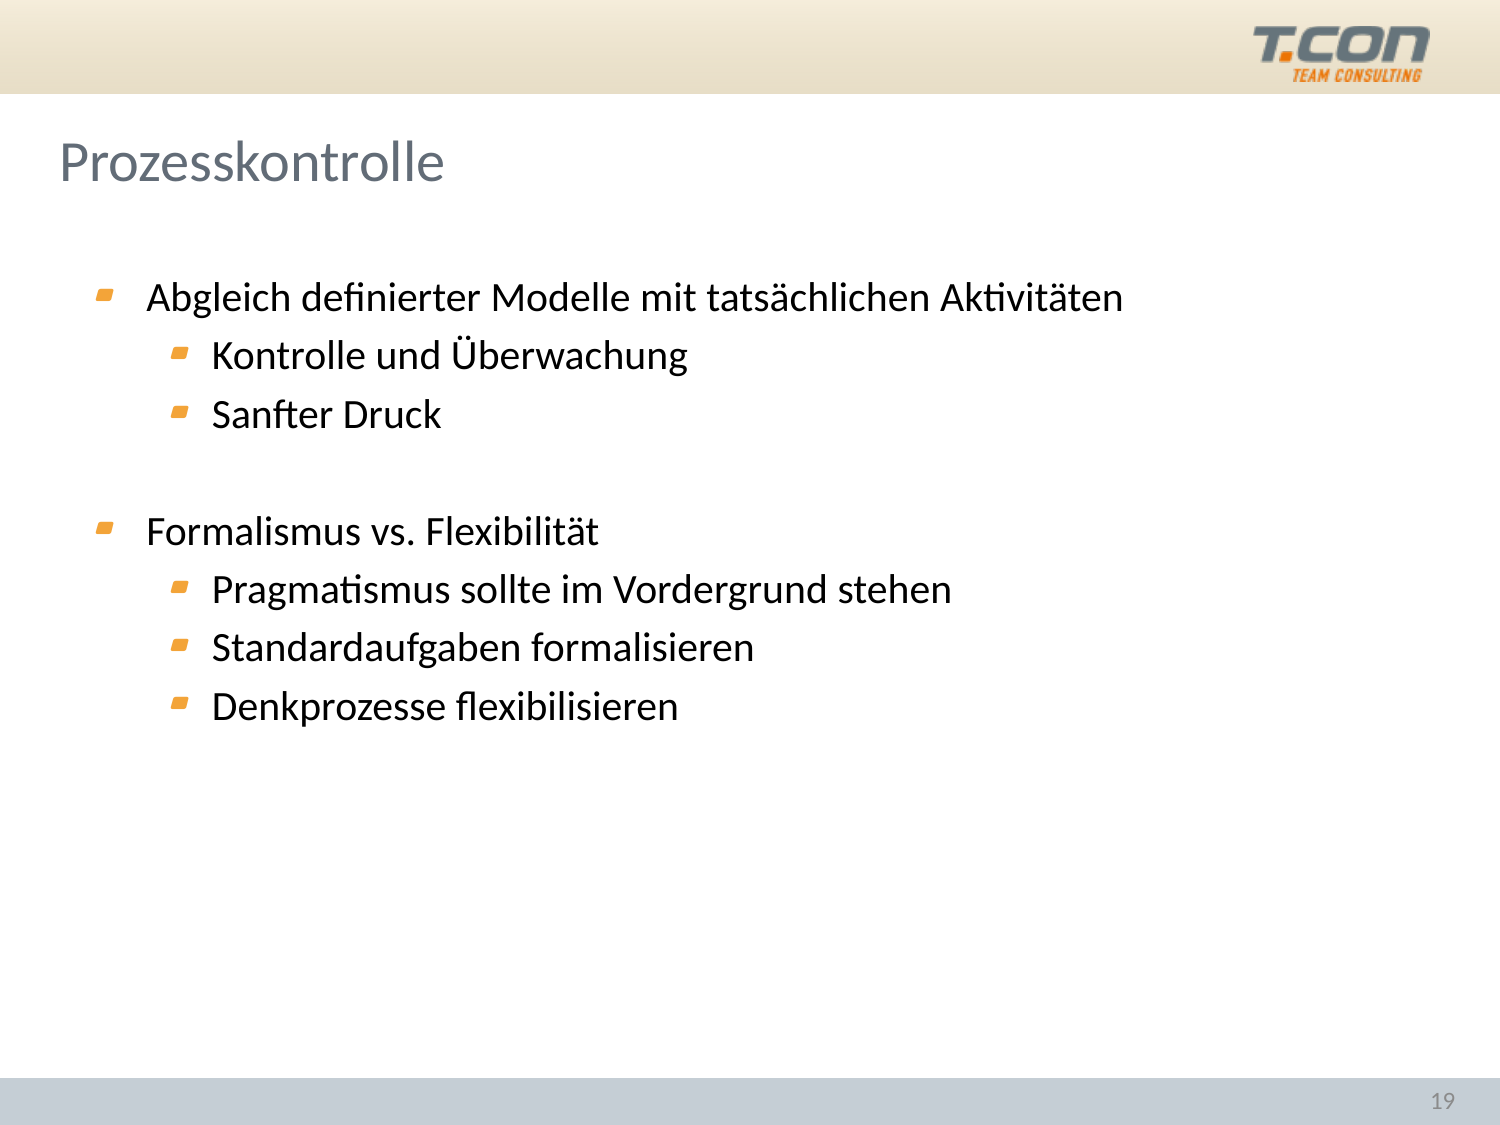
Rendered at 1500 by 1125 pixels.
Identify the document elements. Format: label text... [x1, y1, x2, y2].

picture [165, 630, 195, 660]
list Abgleich definierter Modelle mit tatsächlichen Aktivitäten Kontrolle und Überwachung Sanfter Druck Formalismus vs. Flexibilität Pragmatismus sollte im Vordergrund stehen Standardaufgaben formalisieren Denkprozesse flexibilisieren [75, 262, 1430, 1032]
picture [165, 338, 195, 368]
picture [90, 513, 120, 543]
picture [1253, 26, 1430, 82]
picture [165, 572, 195, 602]
title Prozesskontrolle [44, 93, 1500, 223]
picture [165, 397, 195, 427]
picture [90, 280, 120, 310]
picture [165, 688, 195, 718]
slide_number 19 [1120, 1069, 1471, 1125]
